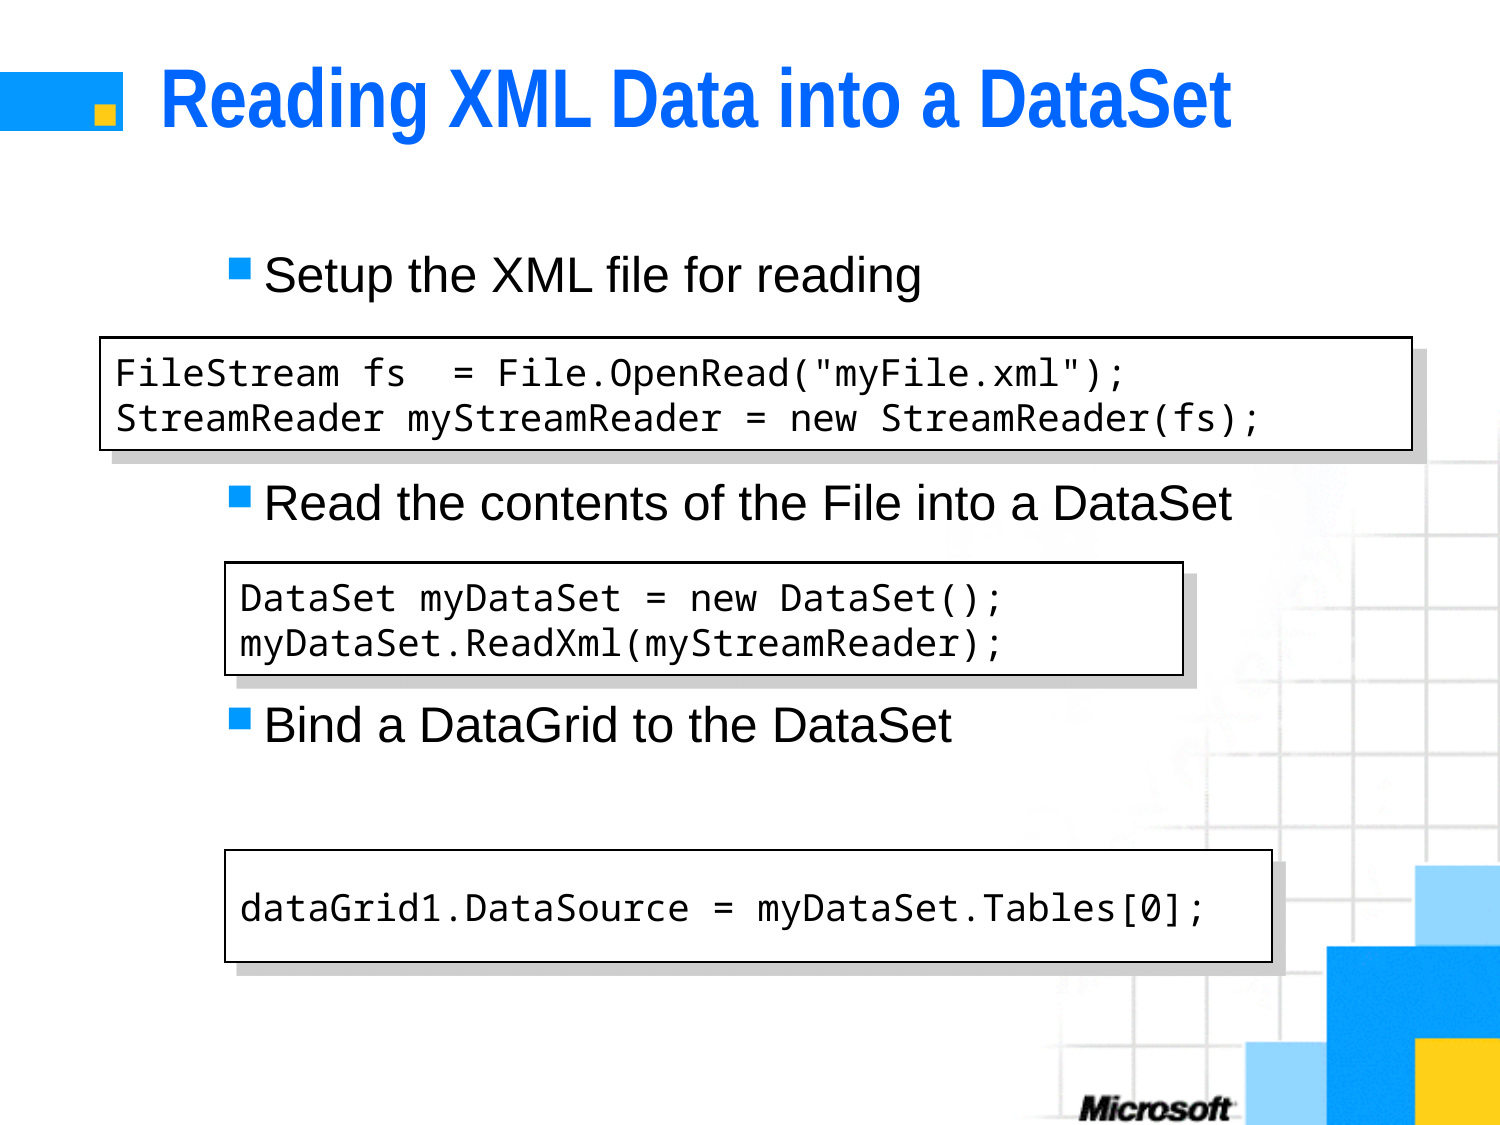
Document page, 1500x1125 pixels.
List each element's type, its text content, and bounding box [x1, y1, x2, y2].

title Reading XML Data into a DataSet [145, 48, 1413, 154]
text_box dataGrid1.DataSource = myDataSet.Tables[0]; [225, 849, 1272, 963]
picture [946, 352, 1500, 1125]
text_box DataSet myDataSet = new DataSet(); myDataSet.ReadXml(myStreamReader); [225, 562, 1183, 675]
list Setup the XML file for reading Read the contents of the File into a DataSet Bind a DataGrid to the DataSet [210, 463, 1412, 563]
list Setup the XML file for reading Read the contents of the File into a DataSet Bind a DataGrid to the DataSet [210, 241, 1412, 337]
picture [0, 72, 123, 131]
text_box FileStream fs = File.OpenRead("myFile.xml"); StreamReader myStreamReader = new StreamReader(fs); [99, 337, 1413, 450]
